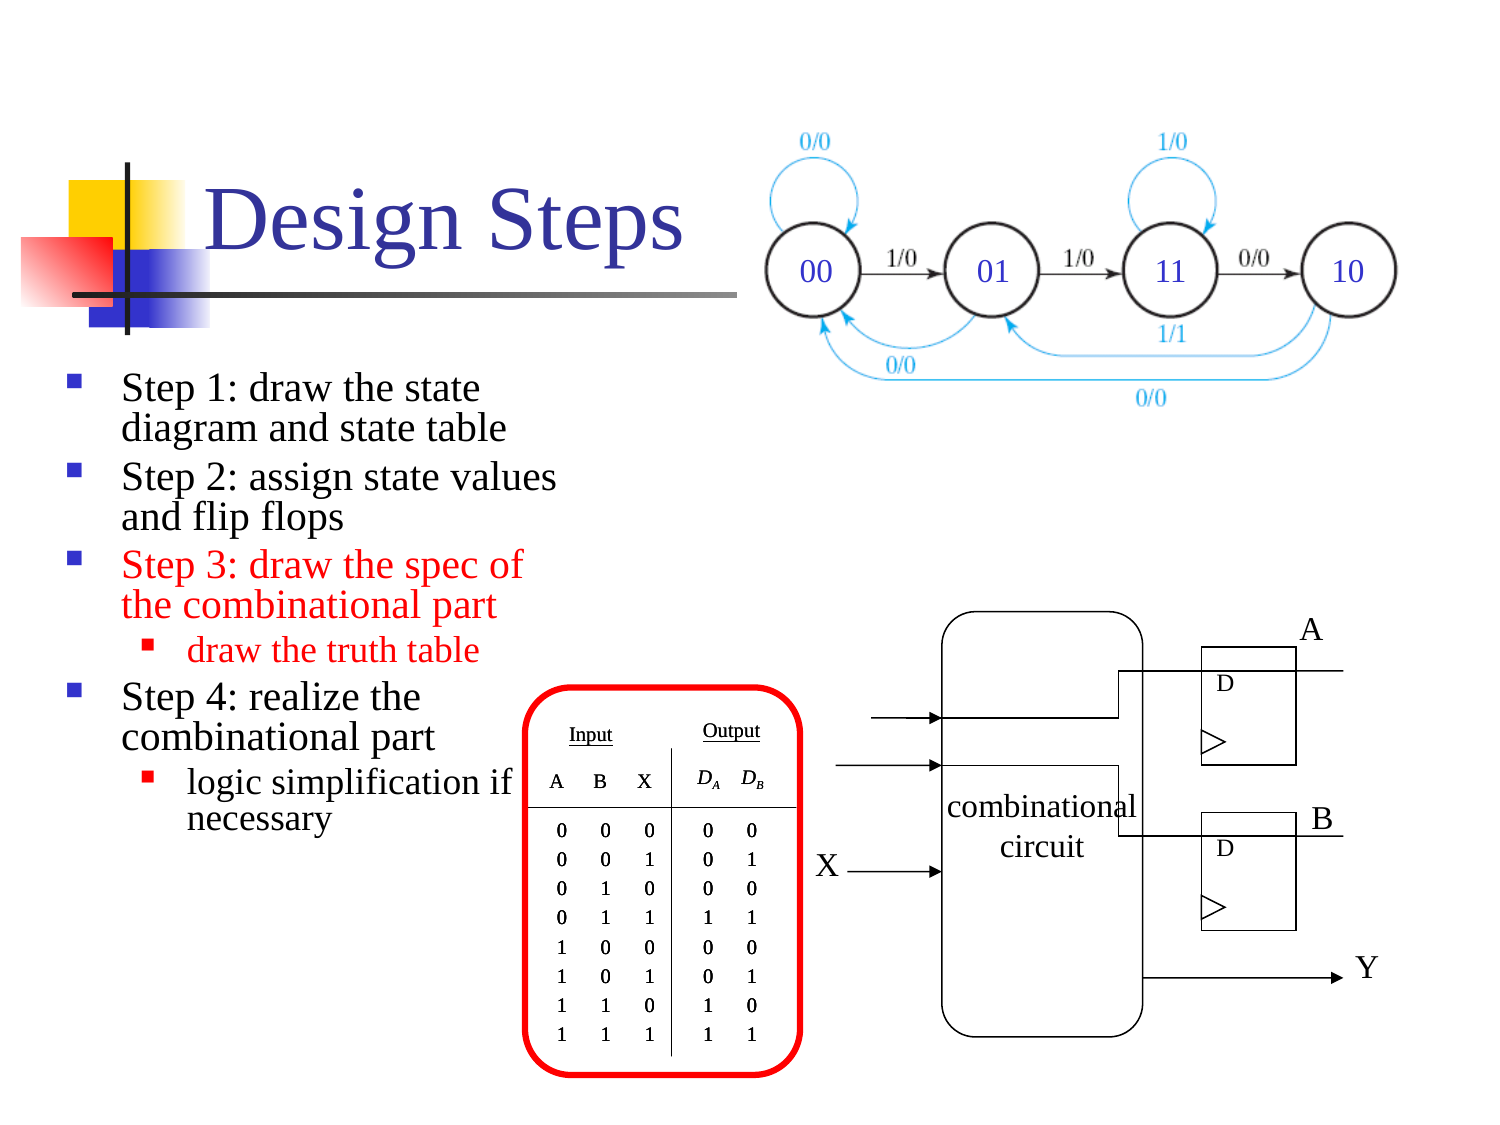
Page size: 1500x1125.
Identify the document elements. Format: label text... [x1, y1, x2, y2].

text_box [799, 599, 1395, 1037]
list Step 1: draw the state diagram and state table Step 2: assign state values and flip flops Step 3: draw the spec of the combinational part draw the truth table Step 4: realize the combinational part logic simplification if necessary [50, 362, 600, 1025]
title Design Steps [188, 35, 1468, 275]
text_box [524, 687, 800, 1075]
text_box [737, 112, 1423, 415]
